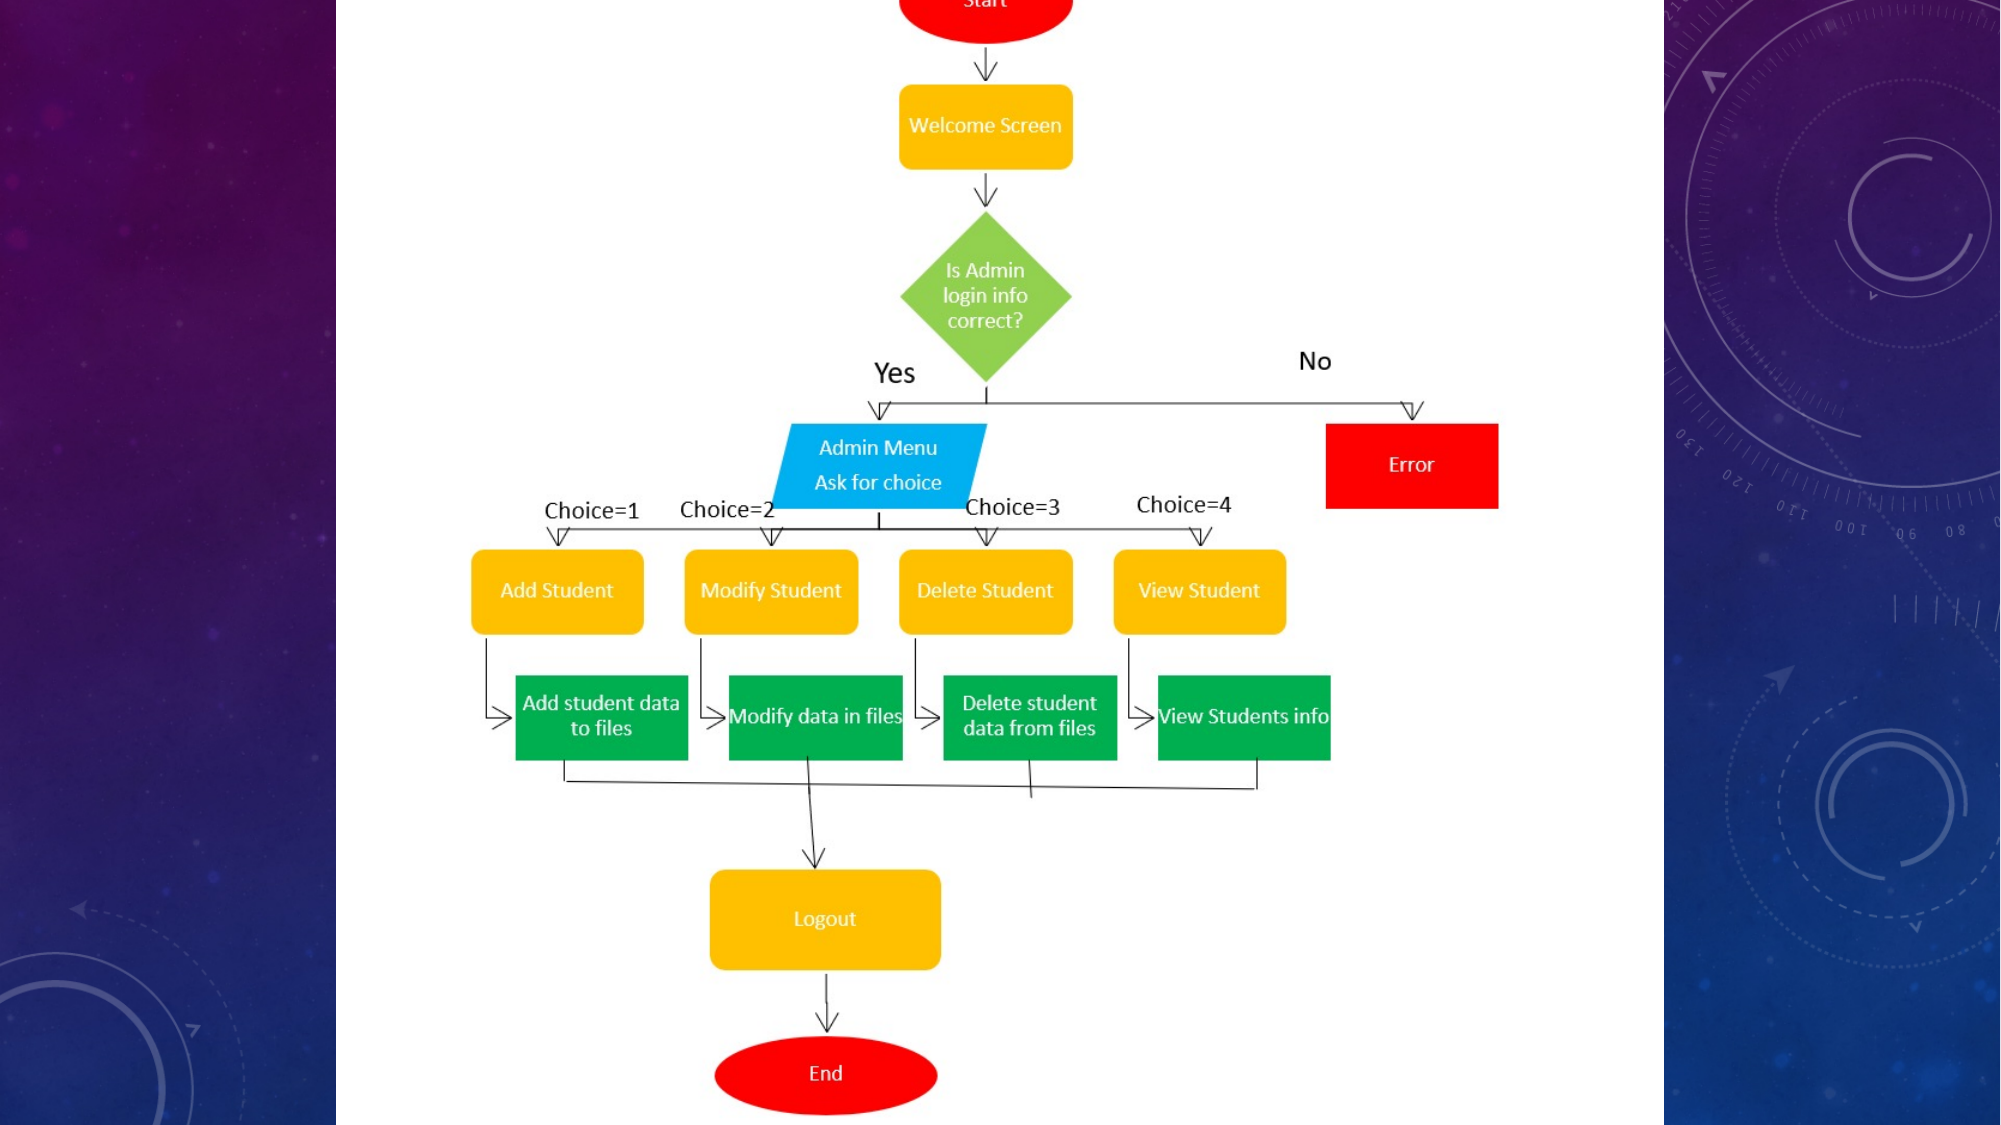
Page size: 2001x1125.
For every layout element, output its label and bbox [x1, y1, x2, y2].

picture [0, 0, 336, 1125]
list [336, 0, 1664, 1125]
picture [1664, 0, 2001, 1125]
